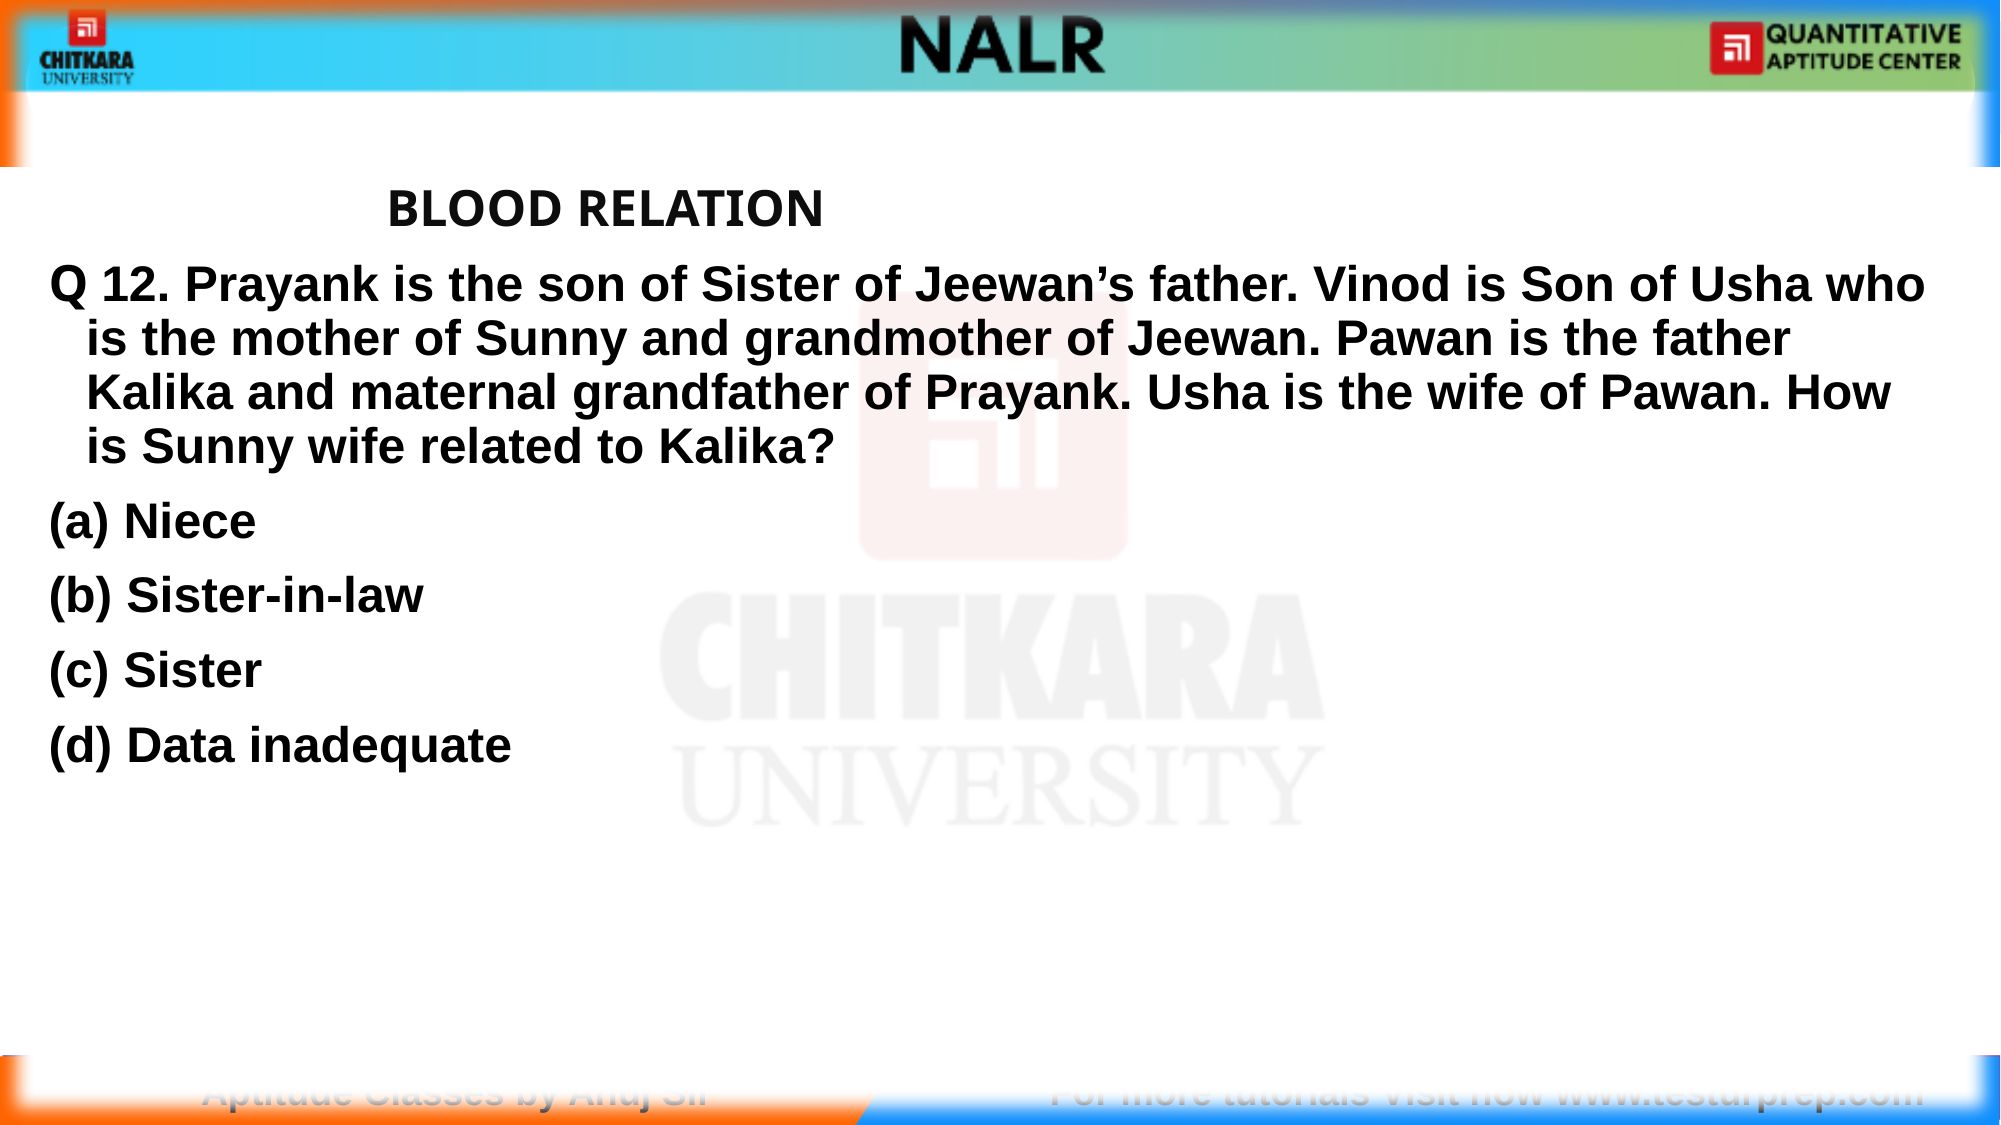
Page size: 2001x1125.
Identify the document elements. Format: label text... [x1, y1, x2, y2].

picture [0, 0, 2001, 1125]
title [41, 31, 1959, 142]
list BLOOD RELATION Q 12. Prayank is the son of Sister of Jeewan’s father. Vinod is Son of Usha who is the mother of Sunny and grandmother of Jeewan. Pawan is the father Kalika and maternal grandfather of Prayank. Usha is the wife of Pawan. How is Sunny wife related to Kalika? Niece (b) Sister-in-law (c) Sister (d) Data inadequate [33, 175, 1959, 1053]
